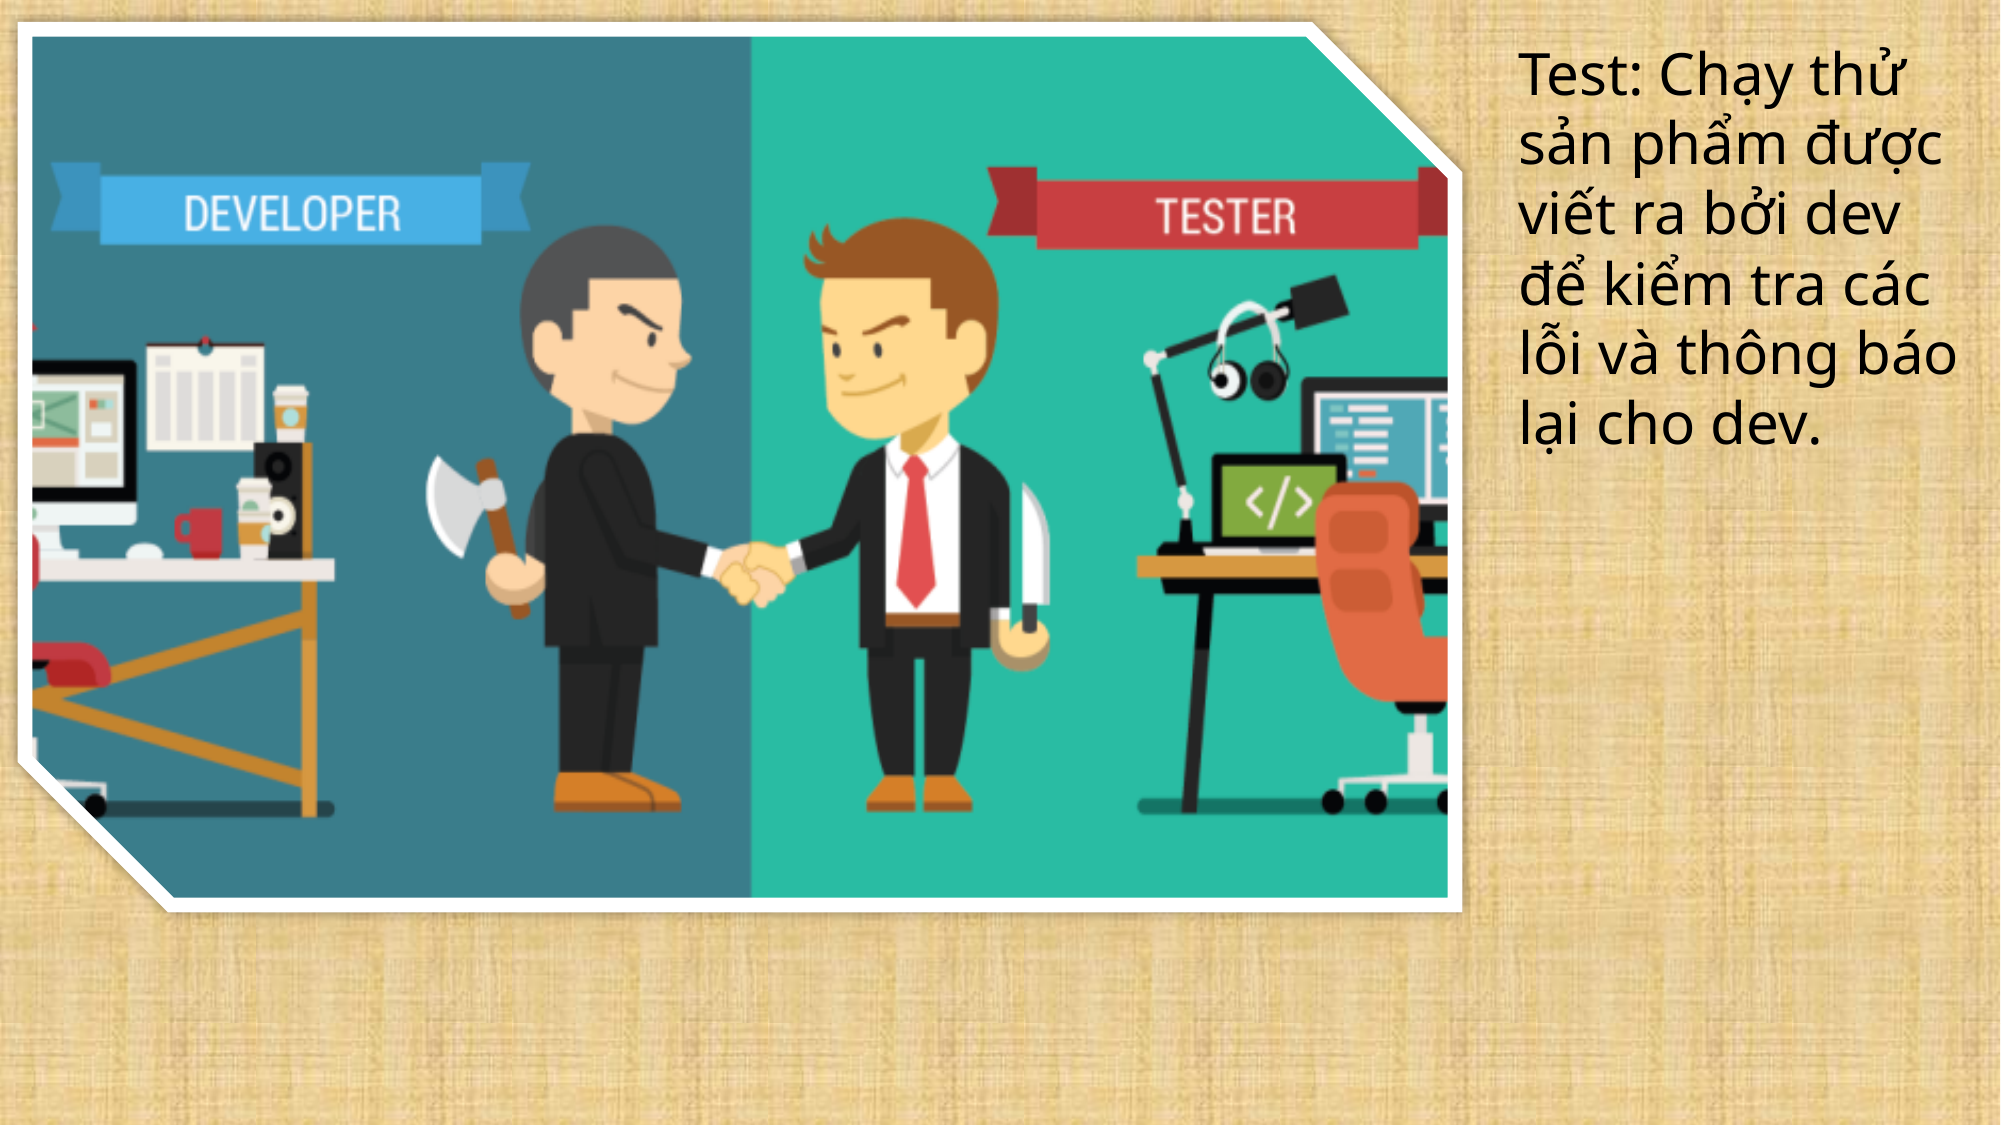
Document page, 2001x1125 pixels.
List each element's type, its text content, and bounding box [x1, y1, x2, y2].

text_box Test: Chạy thử sản phẩm được viết ra bởi dev để kiểm tra các lỗi và thông báo lại cho dev. [1503, 29, 1975, 464]
picture [0, 0, 2001, 1125]
